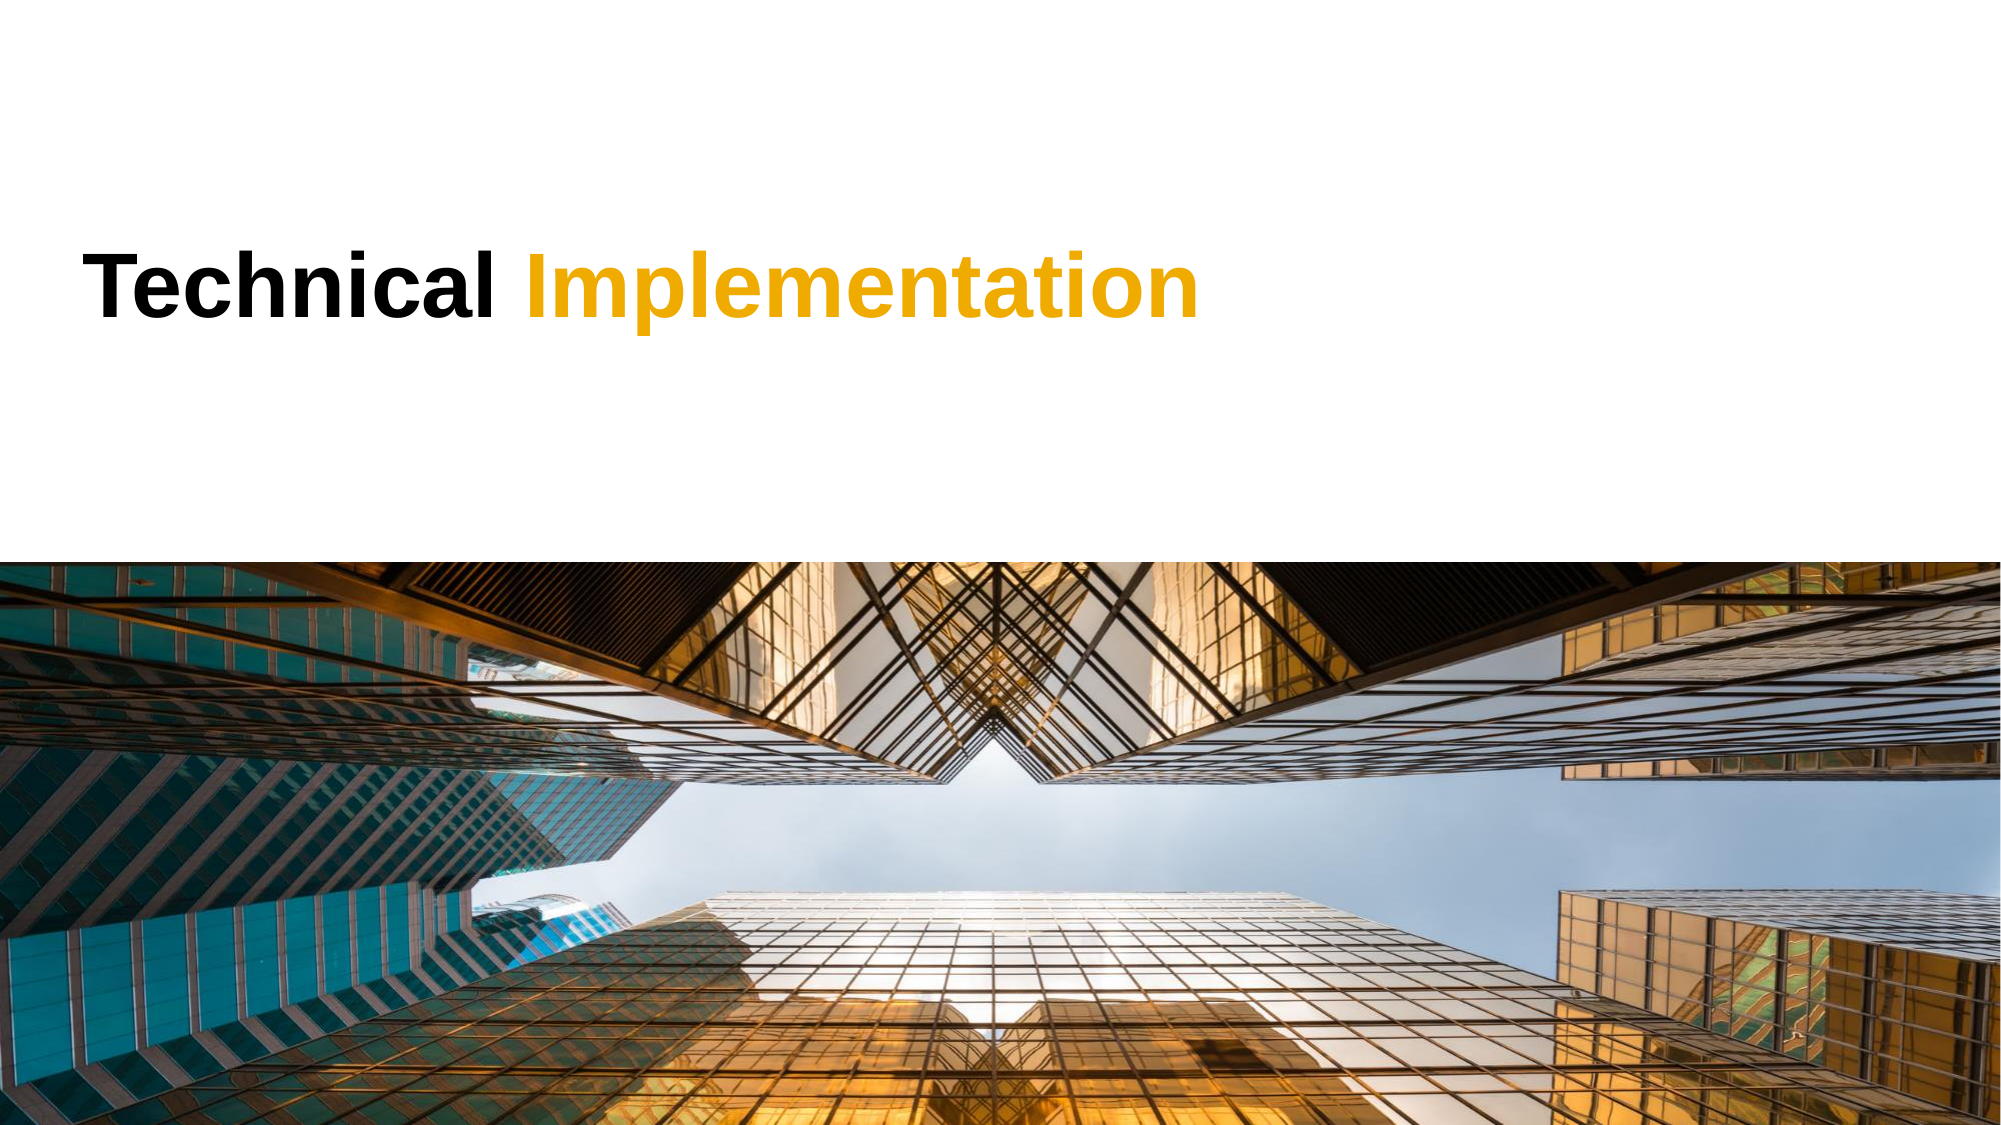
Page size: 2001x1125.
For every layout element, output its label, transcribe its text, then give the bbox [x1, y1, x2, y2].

title Technical Implementation [82, 225, 1918, 337]
picture [0, 561, 2001, 1125]
